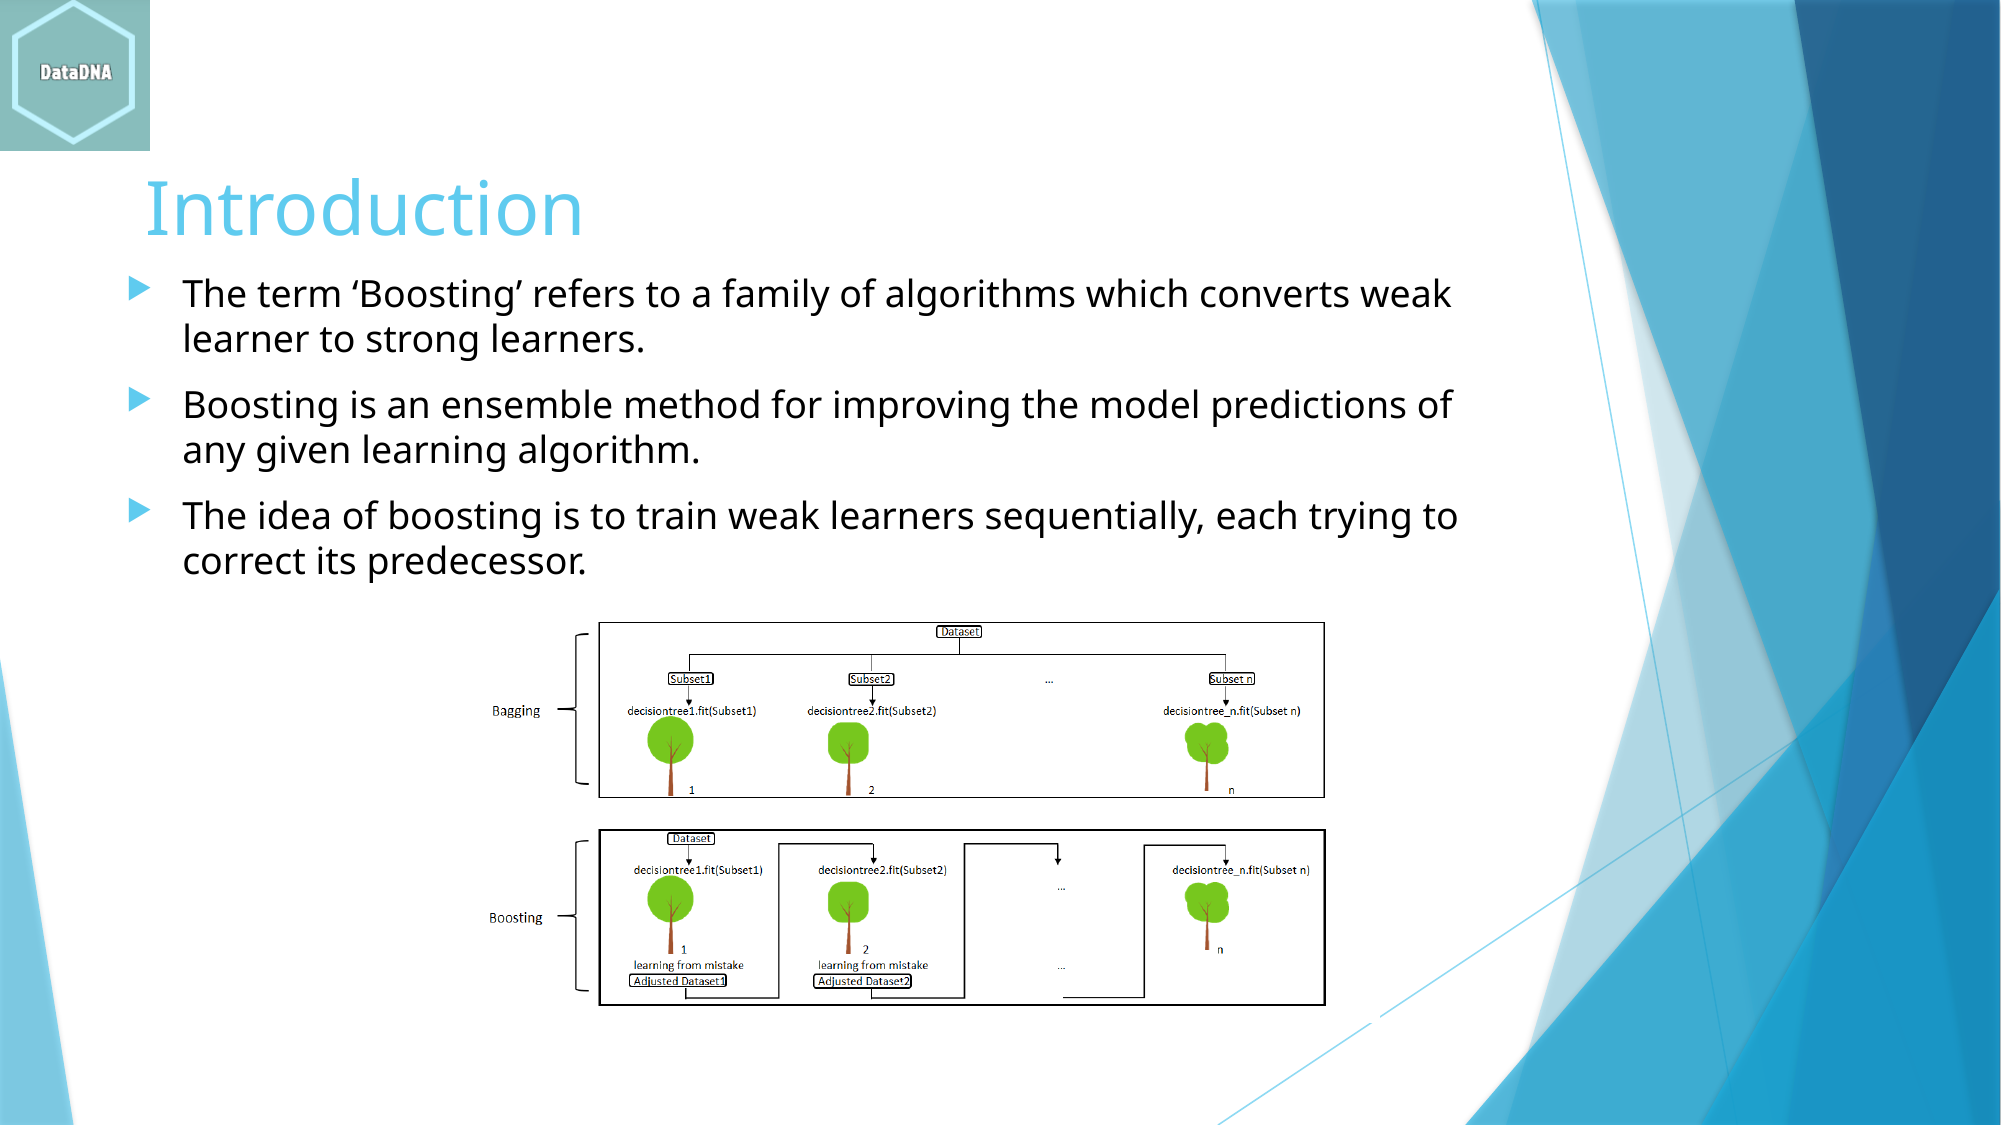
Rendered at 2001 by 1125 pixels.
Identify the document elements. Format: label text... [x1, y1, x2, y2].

picture [0, 0, 150, 151]
list The term ‘Boosting’ refers to a family of algorithms which converts weak learner to strong learners. Boosting is an ensemble method for improving the model predictions of any given learning algorithm. The idea of boosting is to train weak learners sequentially, each trying to correct its predecessor. [111, 262, 1522, 605]
picture [478, 604, 1380, 1023]
title Introduction [111, 152, 1522, 262]
